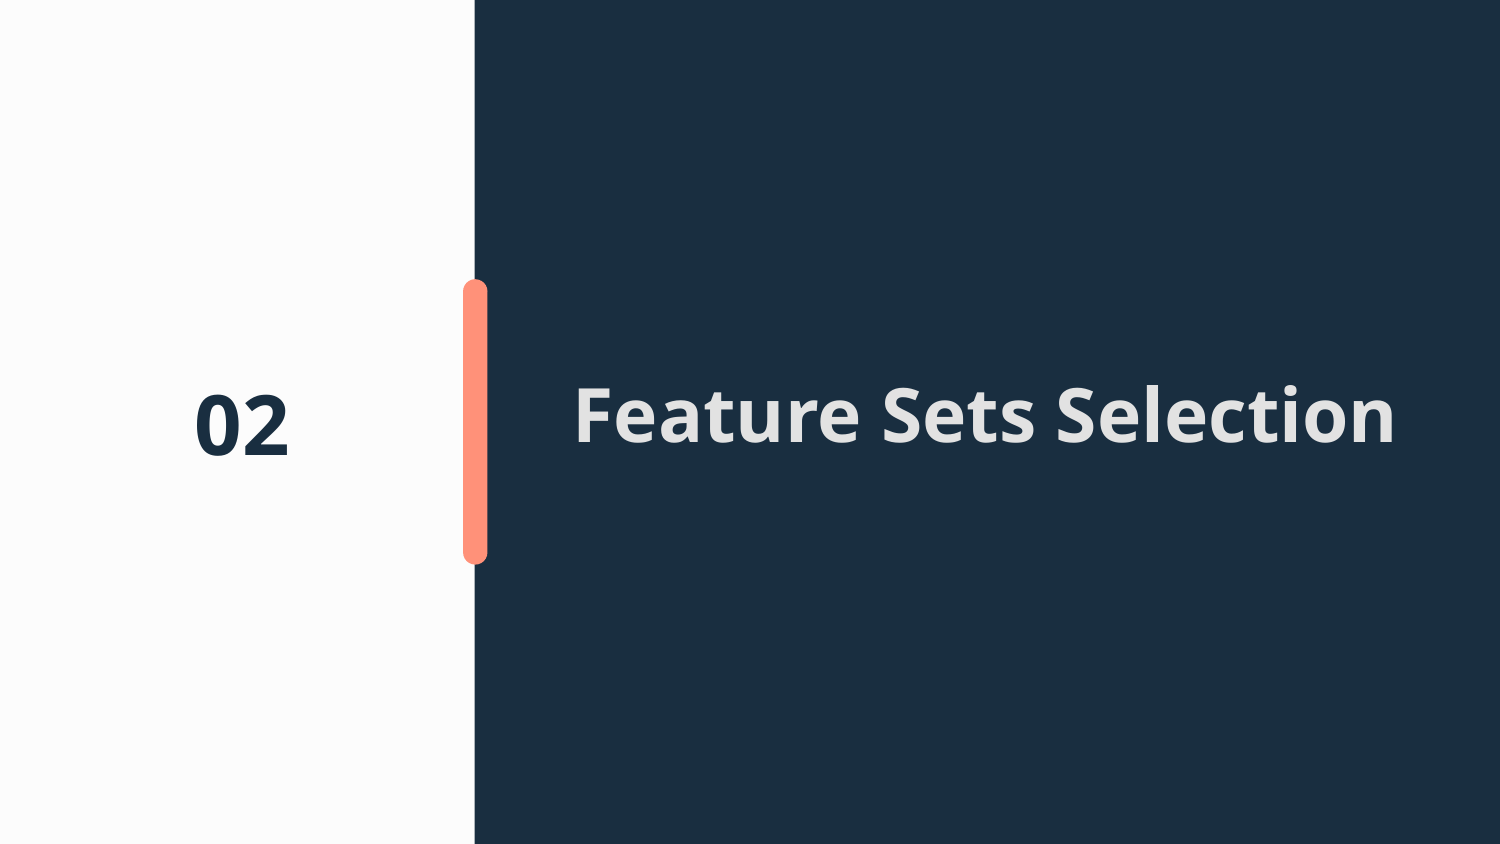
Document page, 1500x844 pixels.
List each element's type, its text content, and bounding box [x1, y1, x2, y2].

title Feature Sets Selection [539, 352, 1433, 491]
title 02 [95, 330, 390, 514]
